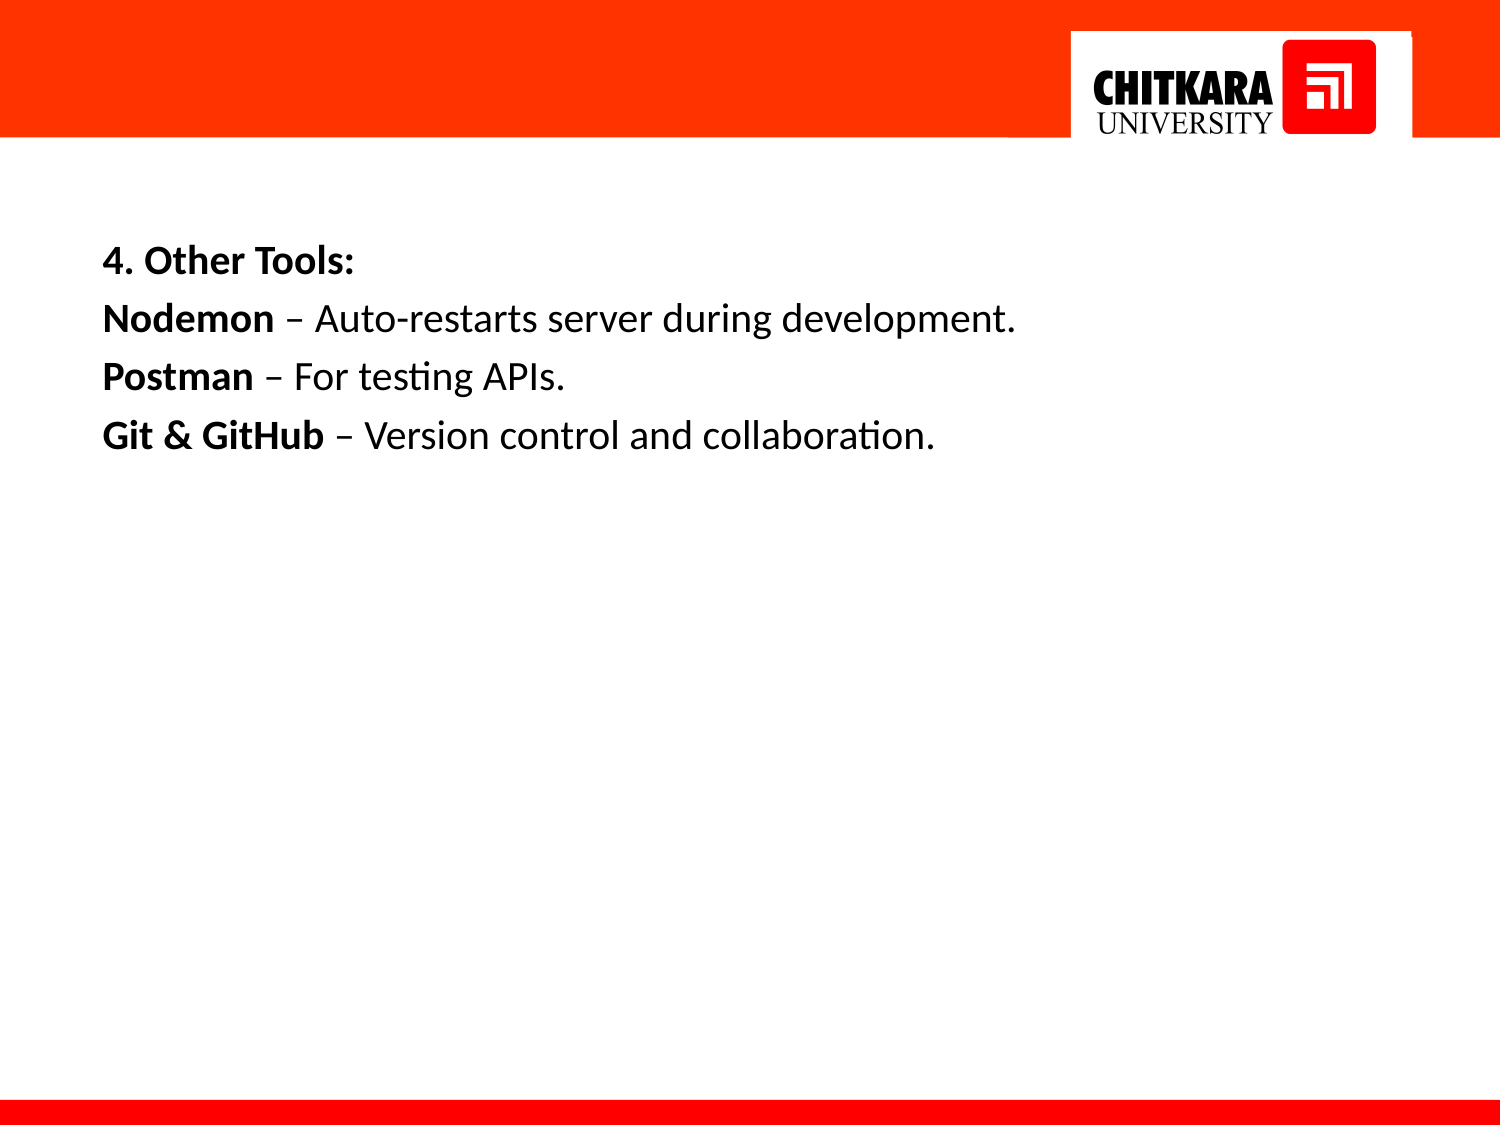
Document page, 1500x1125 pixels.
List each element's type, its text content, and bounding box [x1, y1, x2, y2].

subtitle 4. Other Tools: Nodemon – Auto-restarts server during development. Postman – For testing APIs. Git & GitHub – Version control and collaboration. [87, 224, 1426, 1001]
picture [1074, 37, 1391, 138]
